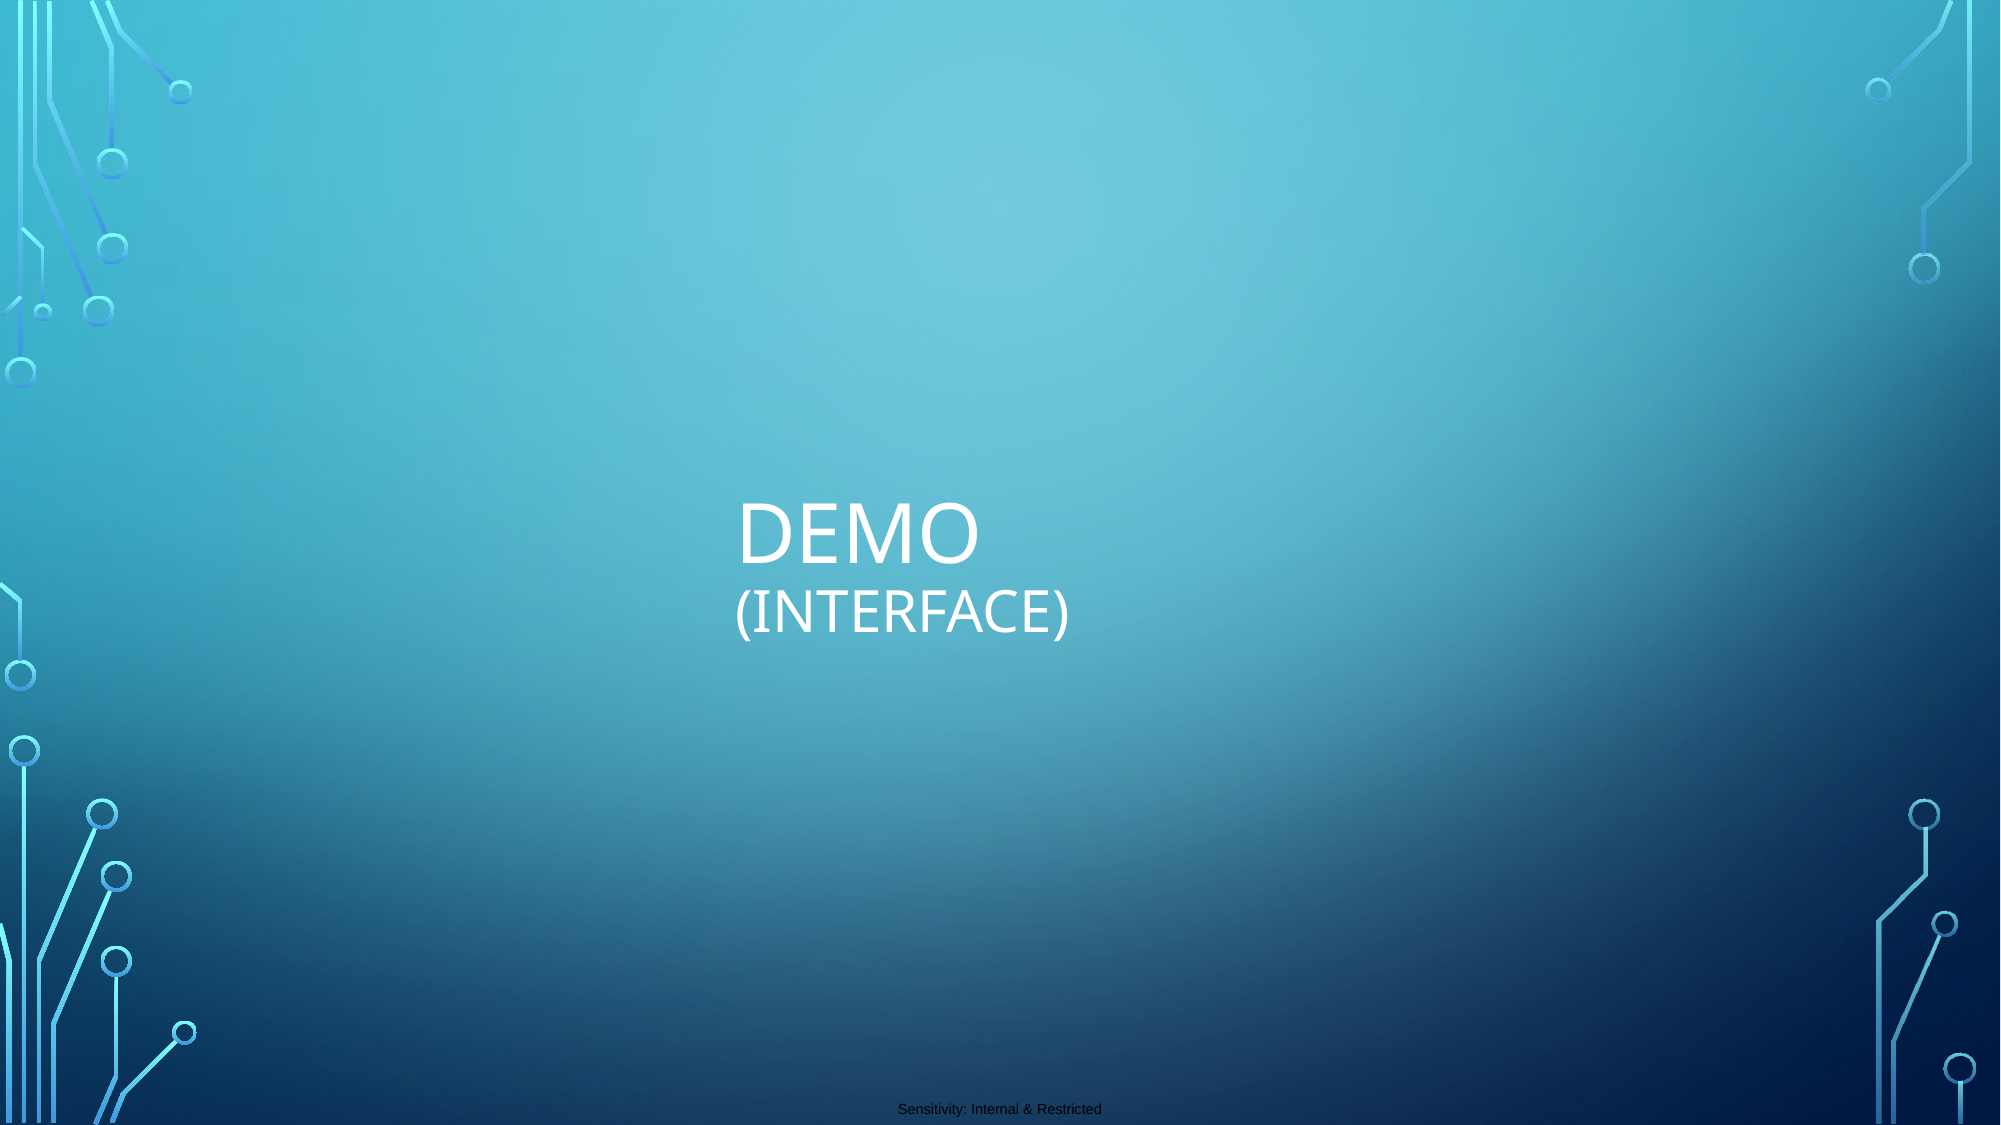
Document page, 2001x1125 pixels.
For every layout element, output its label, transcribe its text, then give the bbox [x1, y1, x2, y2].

title DEMO (Interface) [720, 484, 1298, 595]
